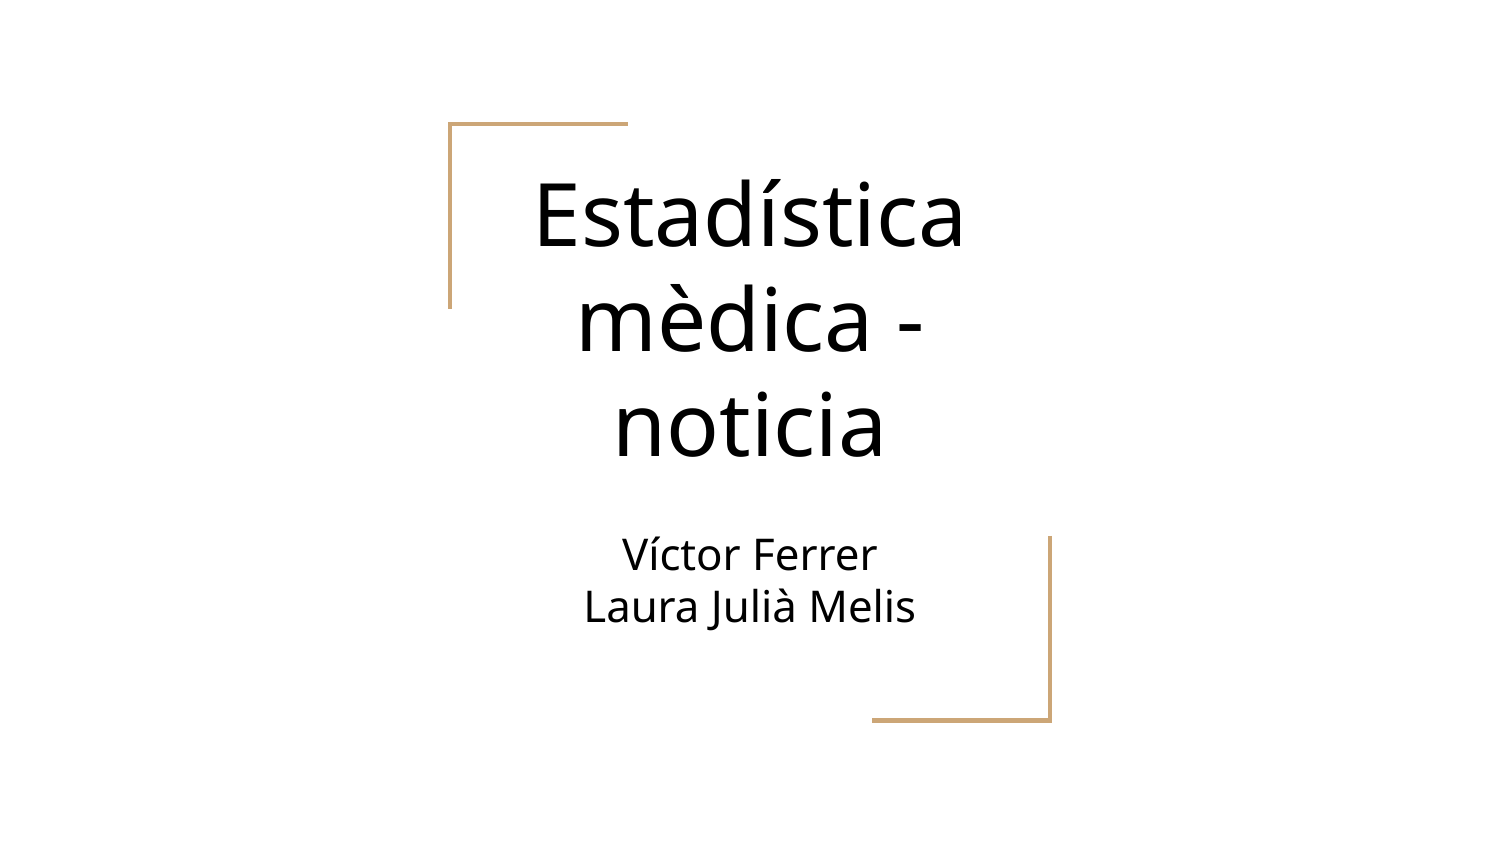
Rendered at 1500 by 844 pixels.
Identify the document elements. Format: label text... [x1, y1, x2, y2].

subtitle Víctor Ferrer Laura Julià Melis [499, 511, 1001, 627]
title Estadística mèdica - noticia [499, 236, 1001, 490]
